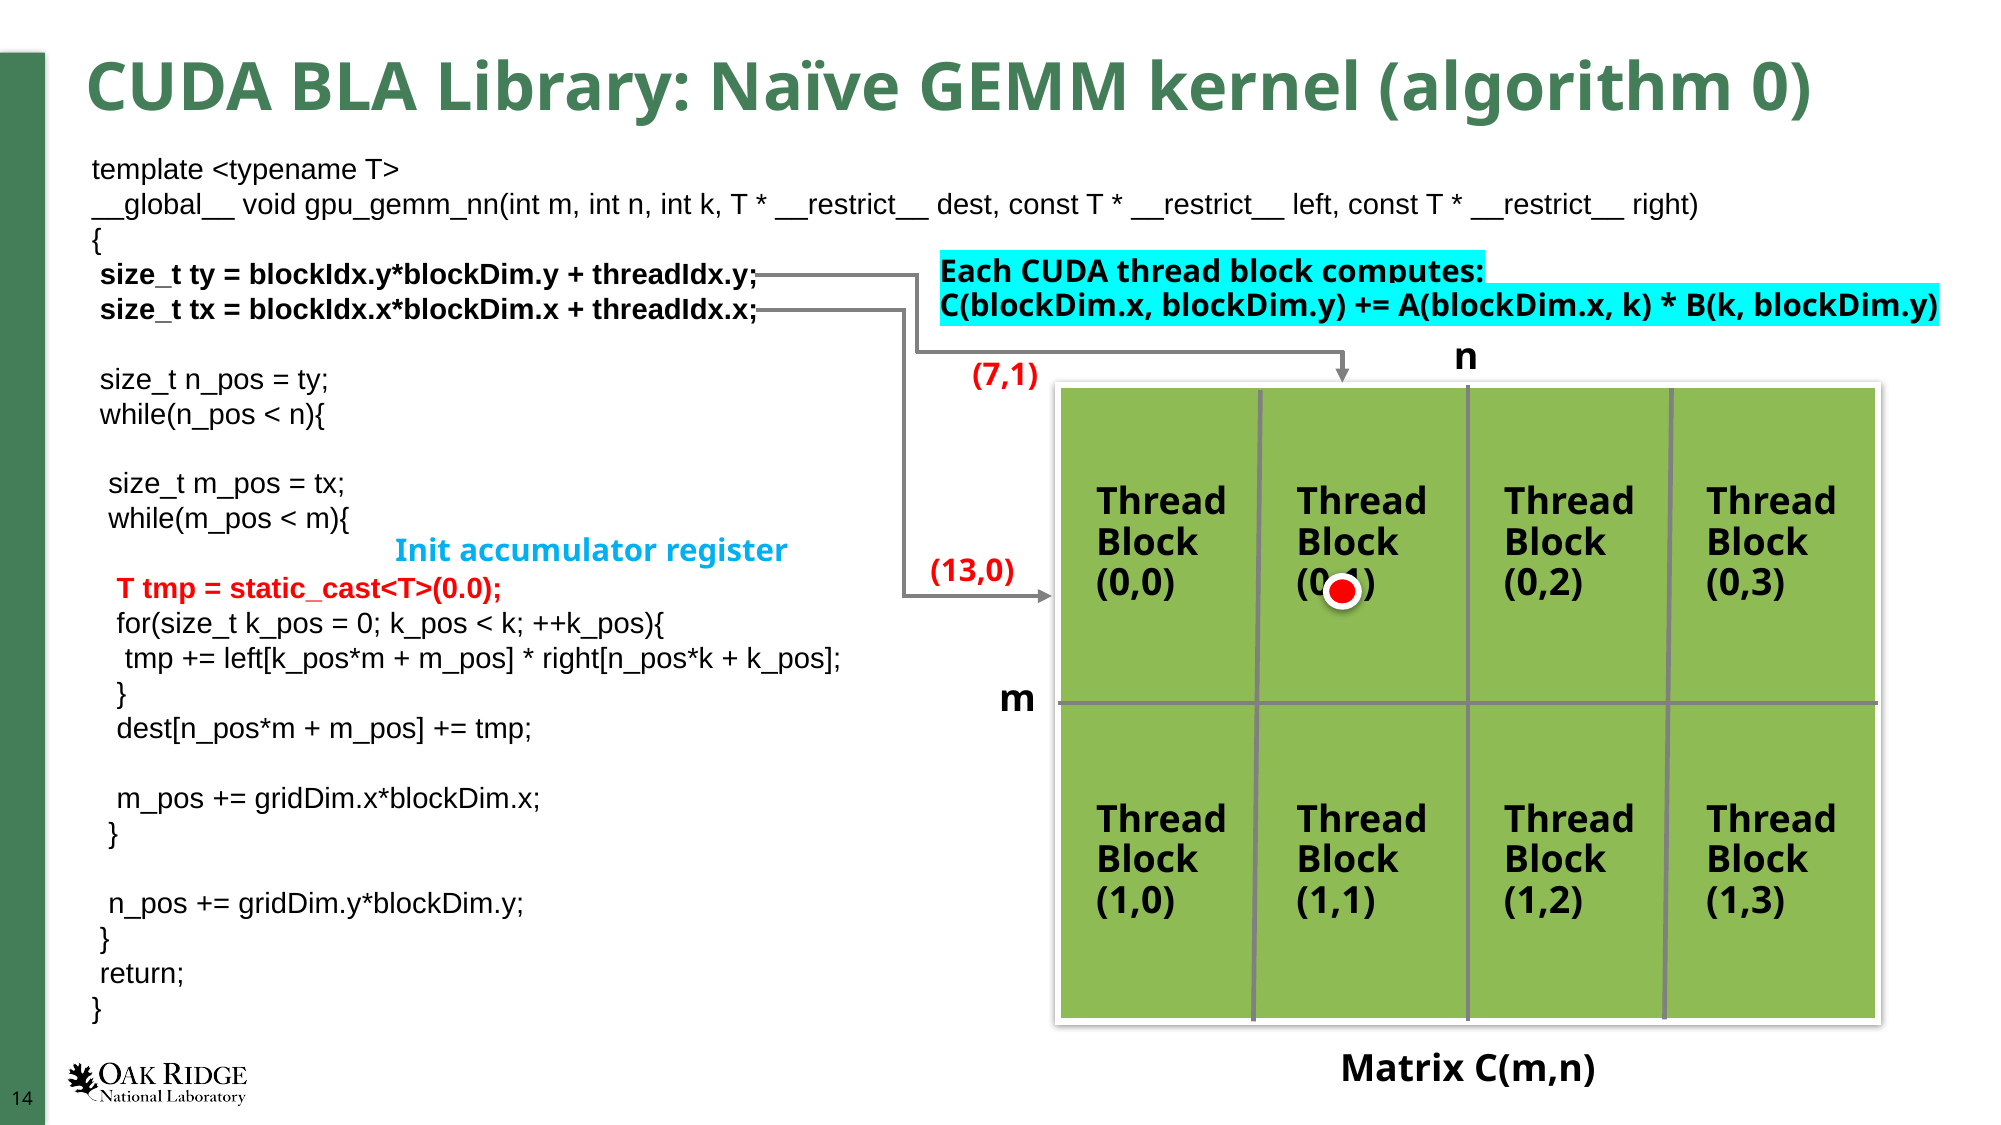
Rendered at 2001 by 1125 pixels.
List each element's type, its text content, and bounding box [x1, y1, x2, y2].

text_box Thread Block (1,0) [1081, 792, 1243, 929]
text_box m [984, 671, 1051, 728]
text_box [1253, 390, 1261, 1022]
text_box Thread Block (0,0) [1081, 474, 1243, 612]
text_box Thread Block (1,3) [1691, 792, 1853, 929]
text_box Thread Block (1,2) [1489, 792, 1651, 929]
text_box [1326, 576, 1359, 607]
text_box Thread Block (0,3) [1691, 474, 1853, 612]
text_box [1470, 384, 1878, 701]
text_box [1261, 705, 1467, 1022]
text_box Init accumulator register [380, 526, 755, 576]
picture [67, 1062, 247, 1106]
text_box Thread Block (0,1) [1281, 474, 1443, 612]
text_box [1058, 705, 1253, 1022]
text_box [1469, 705, 1878, 1022]
text_box [1058, 384, 1466, 701]
text_box Each CUDA thread block computes: C(blockDim.x, blockDim.y) += A(blockDim.x, k) * B(k, blockDim.y) [924, 248, 1955, 331]
text_box template <typename T> __global__ void gpu_gemm_nn(int m, int n, int k, T * __restrict__ dest, const T * __restrict__ left, const T * __restrict__ right) { size_t ty = blockIdx.y*blockDim.y + threadIdx.y; size_t tx = blockIdx.x*blockDim.x + threadIdx.x; size_t n_pos = ty; while(n_pos < n){ size_t m_pos = tx; while(m_pos < m){ T tmp = static_cast<T>(0.0); for(size_t k_pos = 0; k_pos < k; ++k_pos){ tmp += left[k_pos*m + m_pos] * right[n_pos*k + k_pos]; } dest[n_pos*m + m_pos] += tmp; m_pos += gridDim.x*blockDim.x; } n_pos += gridDim.y*blockDim.y; } return; } [77, 142, 1961, 1032]
title CUDA BLA Library: Naïve GEMM kernel (algorithm 0) [70, 44, 1946, 134]
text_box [755, 309, 1053, 597]
text_box Thread Block (0,2) [1489, 474, 1651, 612]
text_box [1664, 387, 1672, 1020]
text_box Thread Block (1,1) [1281, 792, 1443, 929]
text_box Matrix C(m,n) [1325, 1041, 1611, 1097]
text_box n [1439, 331, 1494, 385]
